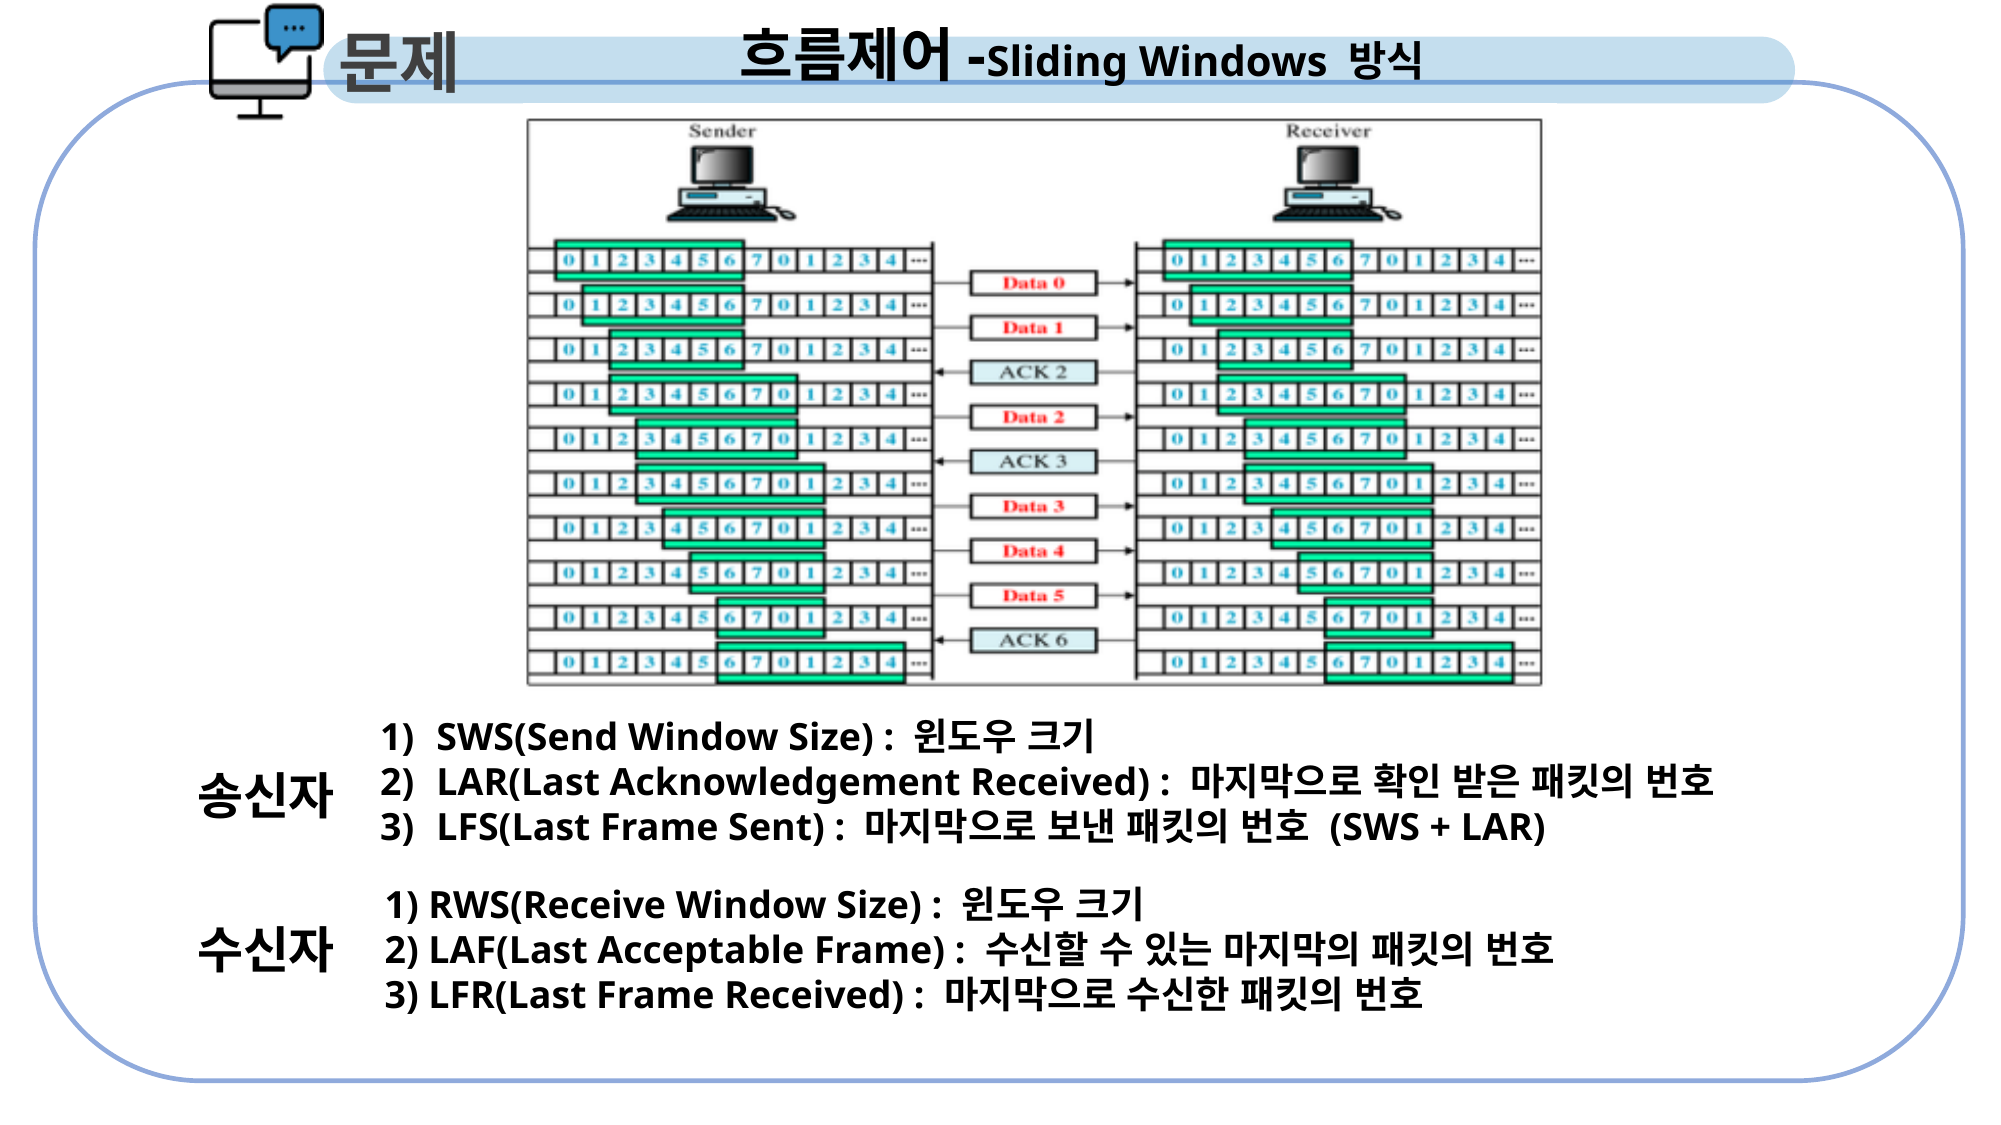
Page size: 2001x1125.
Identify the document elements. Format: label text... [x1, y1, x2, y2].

picture [523, 103, 1557, 695]
text_box SWS(Send Window Size) : 윈도우 크기 LAR(Last Acknowledgement Received) : 마지막으로 확인 받은 패킷의 번호 LFS(Last Frame Sent) : 마지막으로 보낸 패킷의 번호 (SWS + LAR) [365, 705, 1757, 856]
text_box 1) RWS(Receive Window Size) : 윈도우 크기 2) LAF(Last Acceptable Frame) : 수신할 수 있는 마지막의 패킷의 번호 3) LFR(Last Frame Received) : 마지막으로 수신한 패킷의 번호 [369, 873, 1711, 1024]
text_box 수신자 [149, 911, 369, 987]
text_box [209, 0, 1796, 124]
text_box 송신자 [149, 756, 383, 832]
text_box [33, 81, 1965, 1082]
